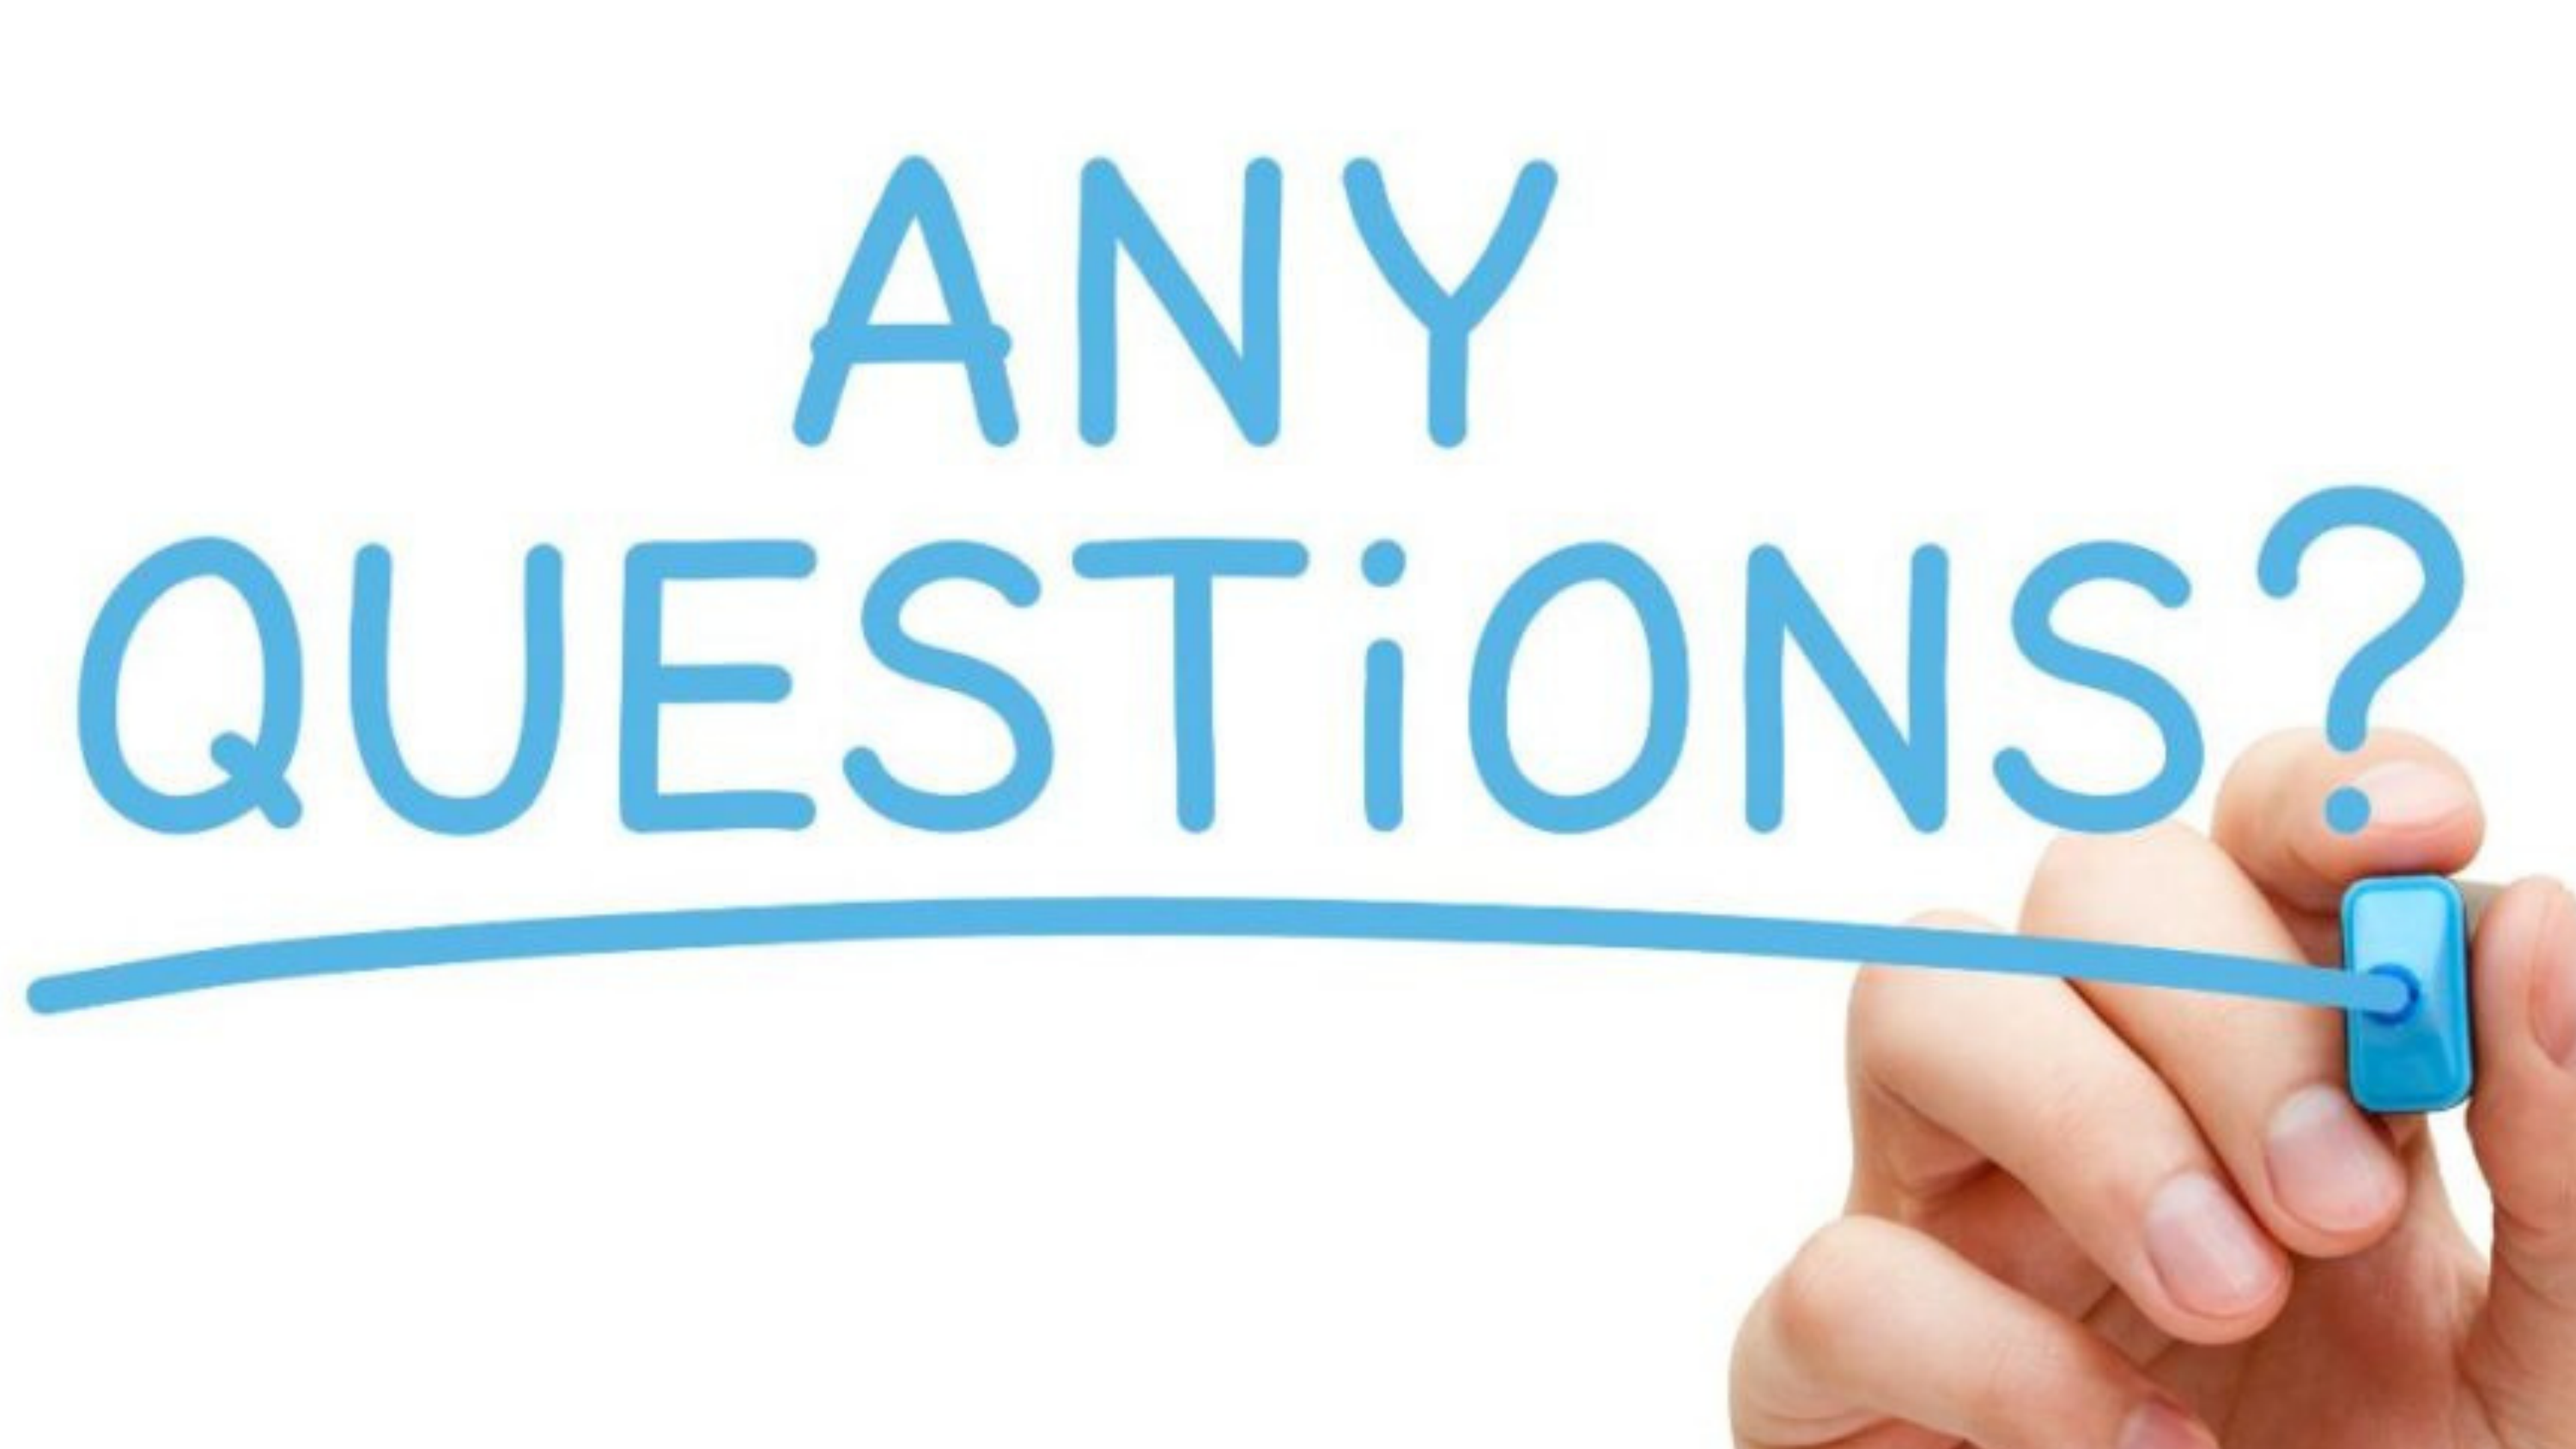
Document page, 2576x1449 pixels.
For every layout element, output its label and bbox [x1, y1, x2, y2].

text_box [0, 0, 2576, 1449]
text_box [144, 211, 2432, 1346]
